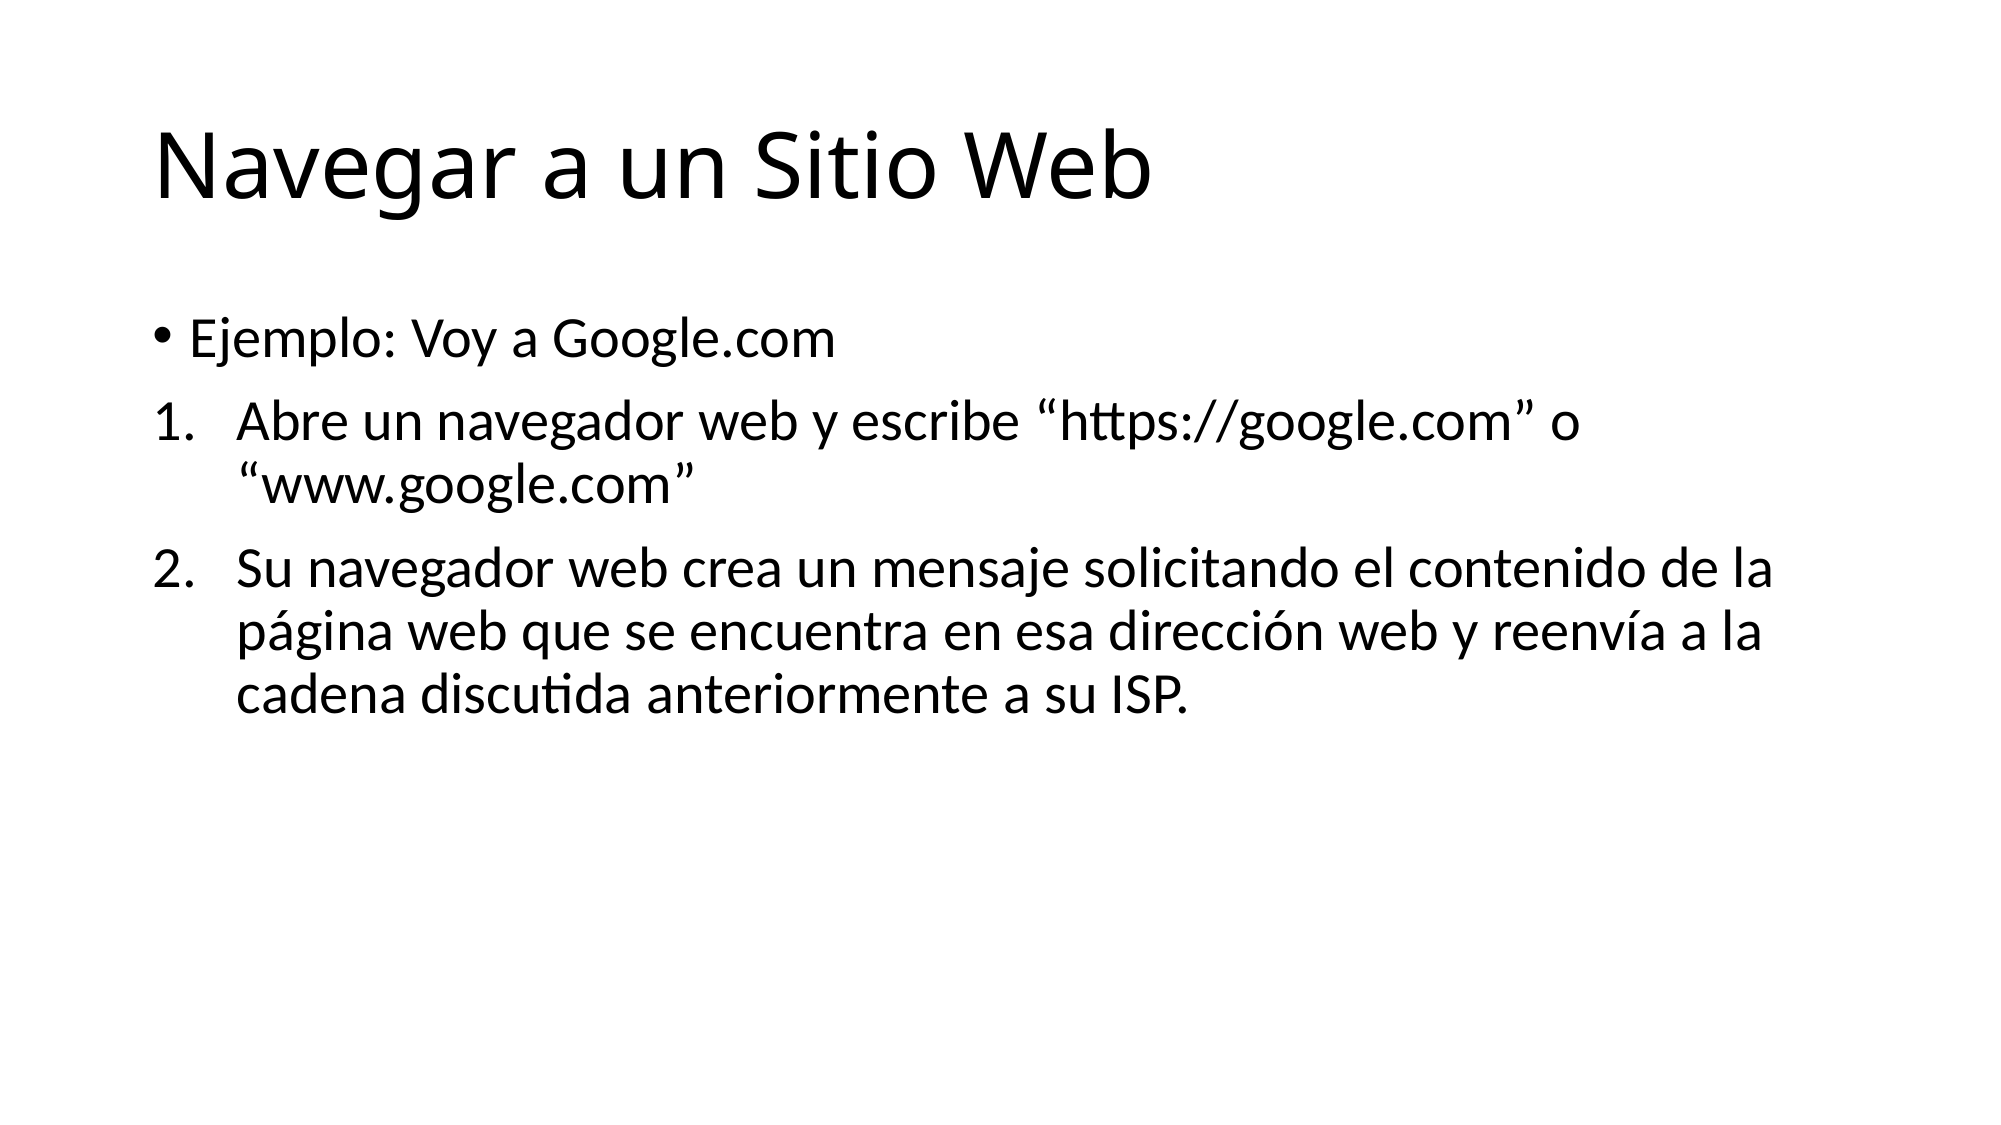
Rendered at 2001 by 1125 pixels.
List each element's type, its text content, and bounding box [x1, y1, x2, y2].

list Ejemplo: Voy a Google.com Abre un navegador web y escribe “https://google.com” o “www.google.com” Su navegador web crea un mensaje solicitando el contenido de la página web que se encuentra en esa dirección web y reenvía a la cadena discutida anteriormente a su ISP. [137, 299, 1863, 1014]
title Navegar a un Sitio Web [137, 59, 1863, 278]
